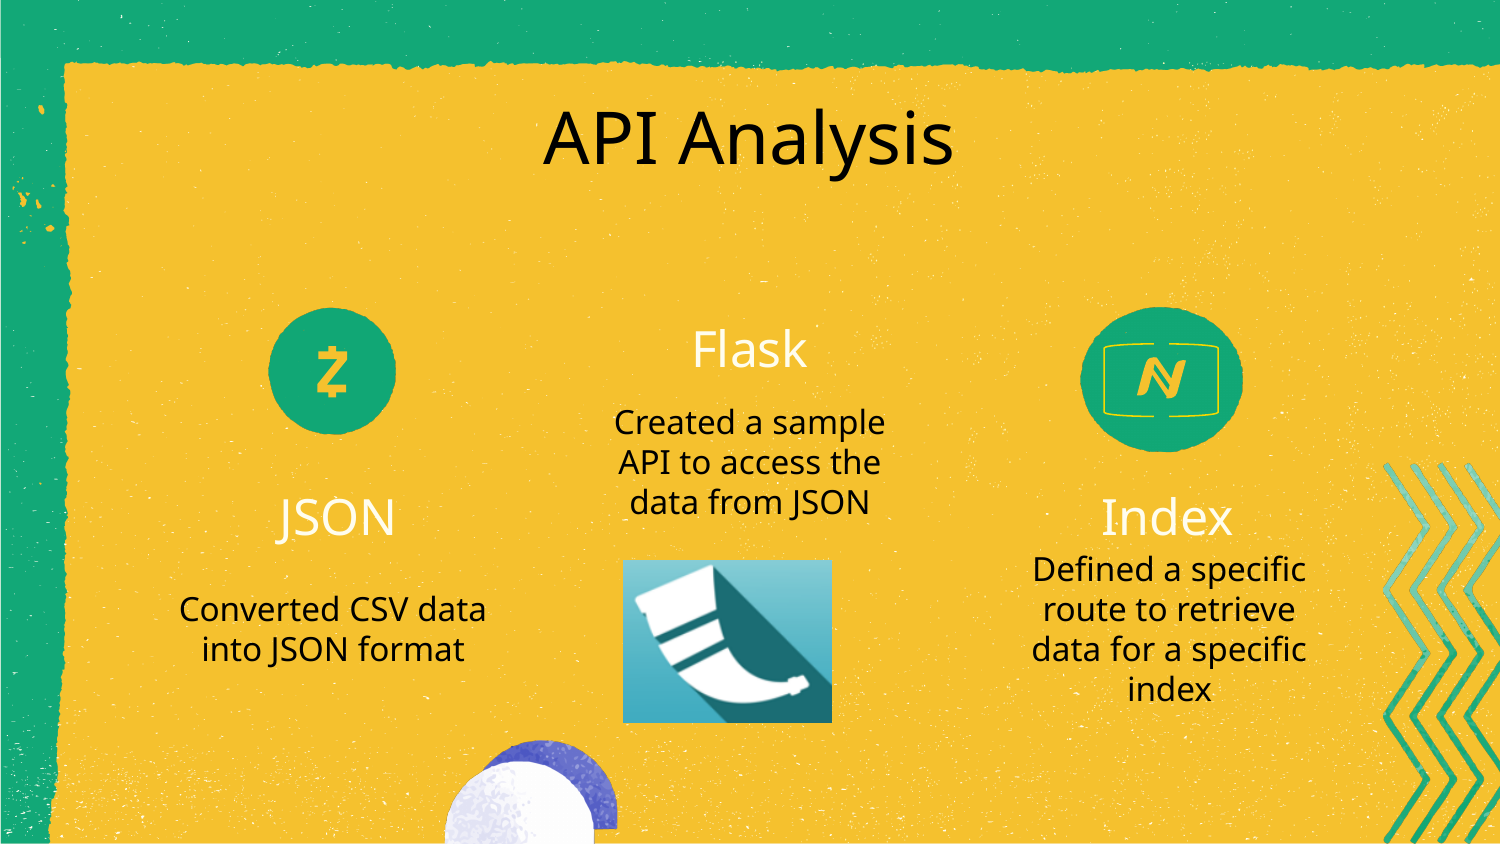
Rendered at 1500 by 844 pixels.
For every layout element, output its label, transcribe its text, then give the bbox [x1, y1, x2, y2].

subtitle Converted CSV data into JSON format [154, 552, 512, 704]
title API Analysis [118, 88, 1382, 183]
subtitle Defined a specific route to retrieve data for a specific index [991, 552, 1348, 704]
picture [0, 0, 1500, 844]
subtitle Created a sample API to access the data from JSON [571, 385, 929, 538]
title Flask [571, 308, 929, 385]
title Index [989, 476, 1347, 554]
title JSON [153, 476, 511, 554]
